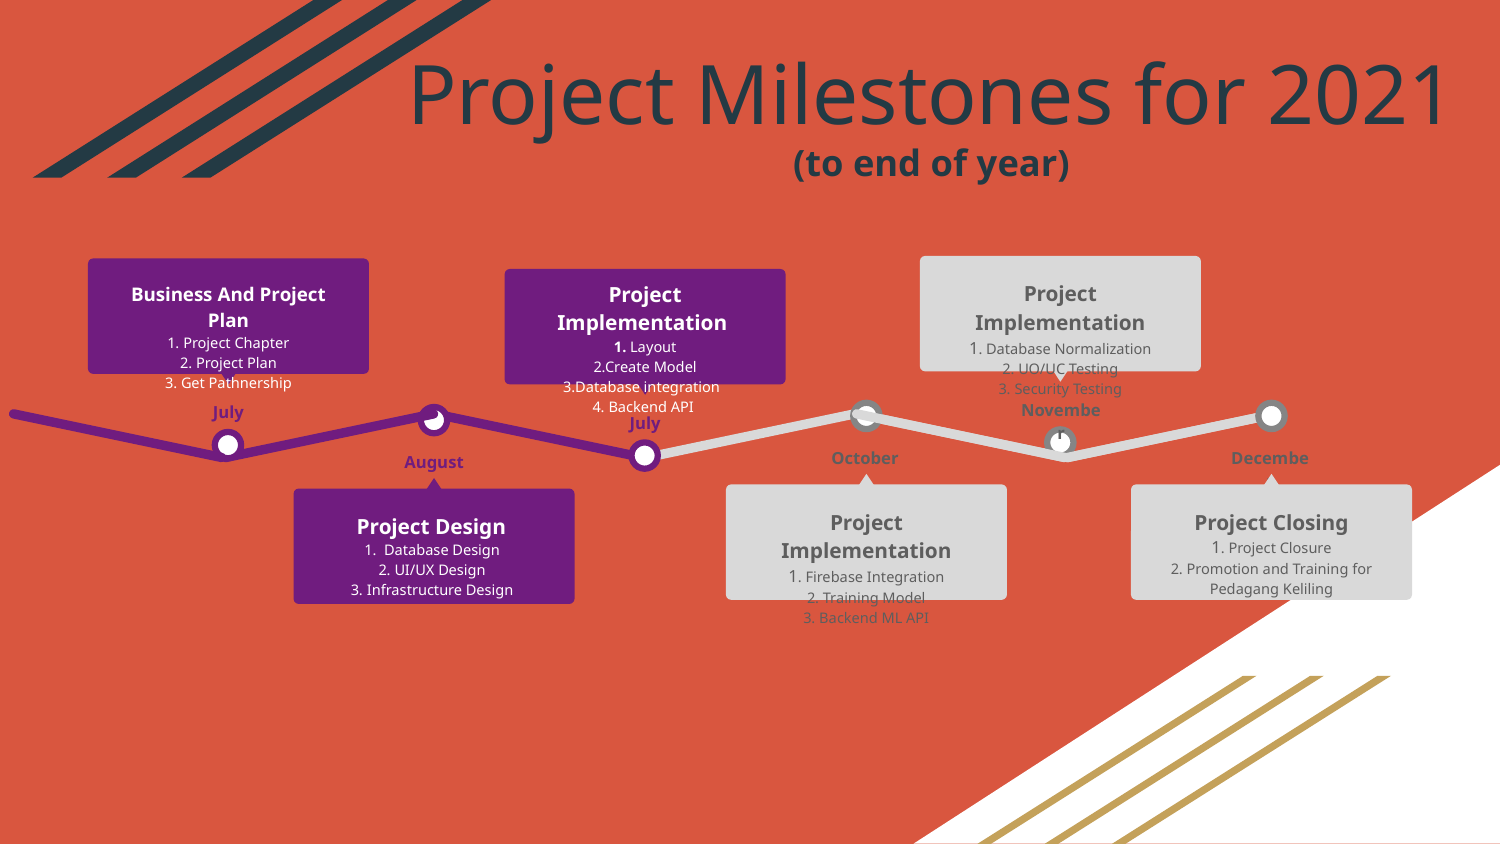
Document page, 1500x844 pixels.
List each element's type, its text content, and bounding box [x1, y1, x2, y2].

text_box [504, 262, 786, 474]
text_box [725, 397, 1008, 601]
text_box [919, 255, 1202, 461]
title Project Milestones for 2021 (to end of year) [356, 0, 1500, 227]
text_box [87, 258, 370, 464]
text_box [9, 409, 82, 434]
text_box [1130, 397, 1413, 601]
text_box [293, 401, 575, 605]
